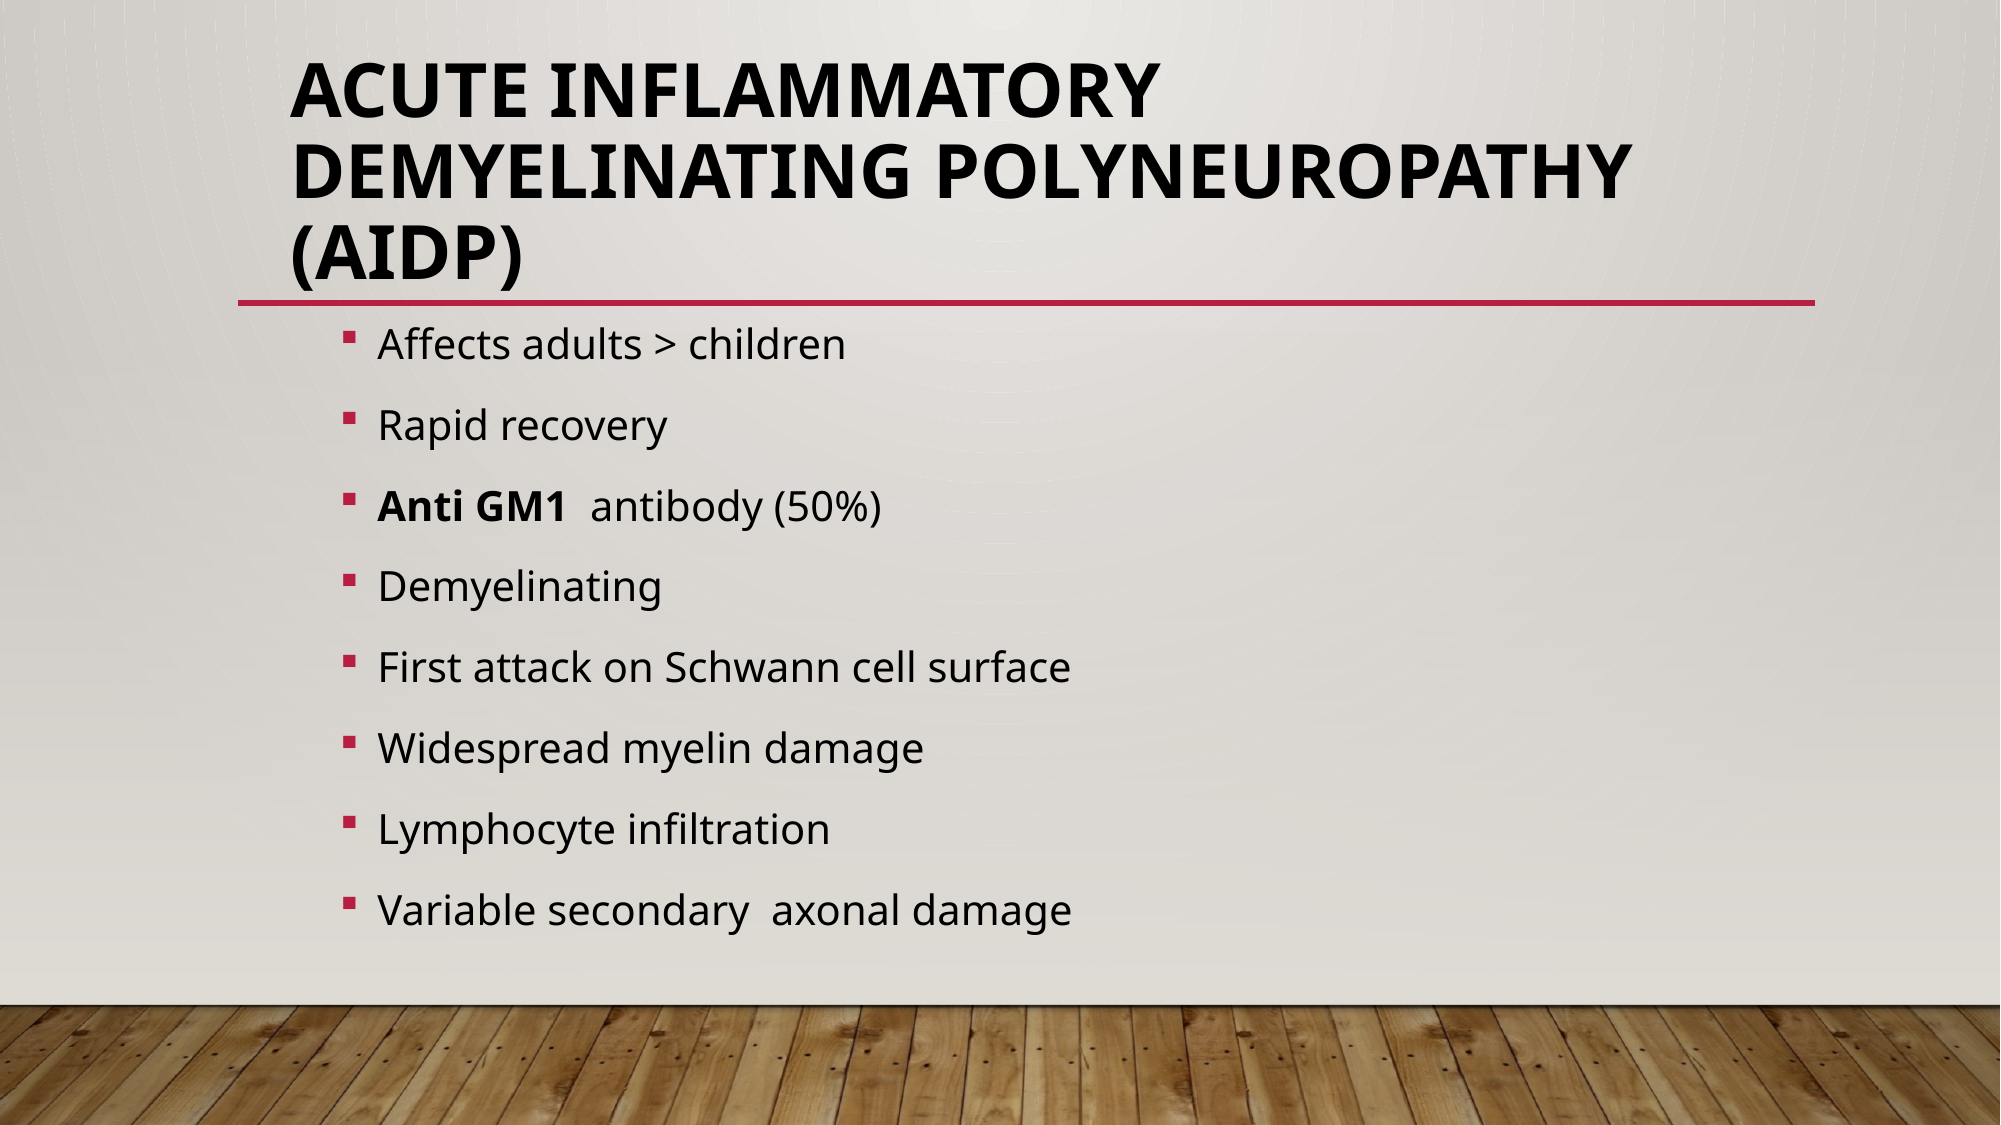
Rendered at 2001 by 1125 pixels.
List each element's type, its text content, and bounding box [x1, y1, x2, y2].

picture [0, 1005, 2000, 1125]
title ACUTE INFLAMMATORY DEMYELINATING POLYNEUROPATHY (AIDP) [275, 45, 1713, 300]
list Affects adults > children Rapid recovery Anti GM1 antibody (50%) Demyelinating First attack on Schwann cell surface Widespread myelin damage Lymphocyte infiltration Variable secondary axonal damage [324, 299, 1713, 1088]
